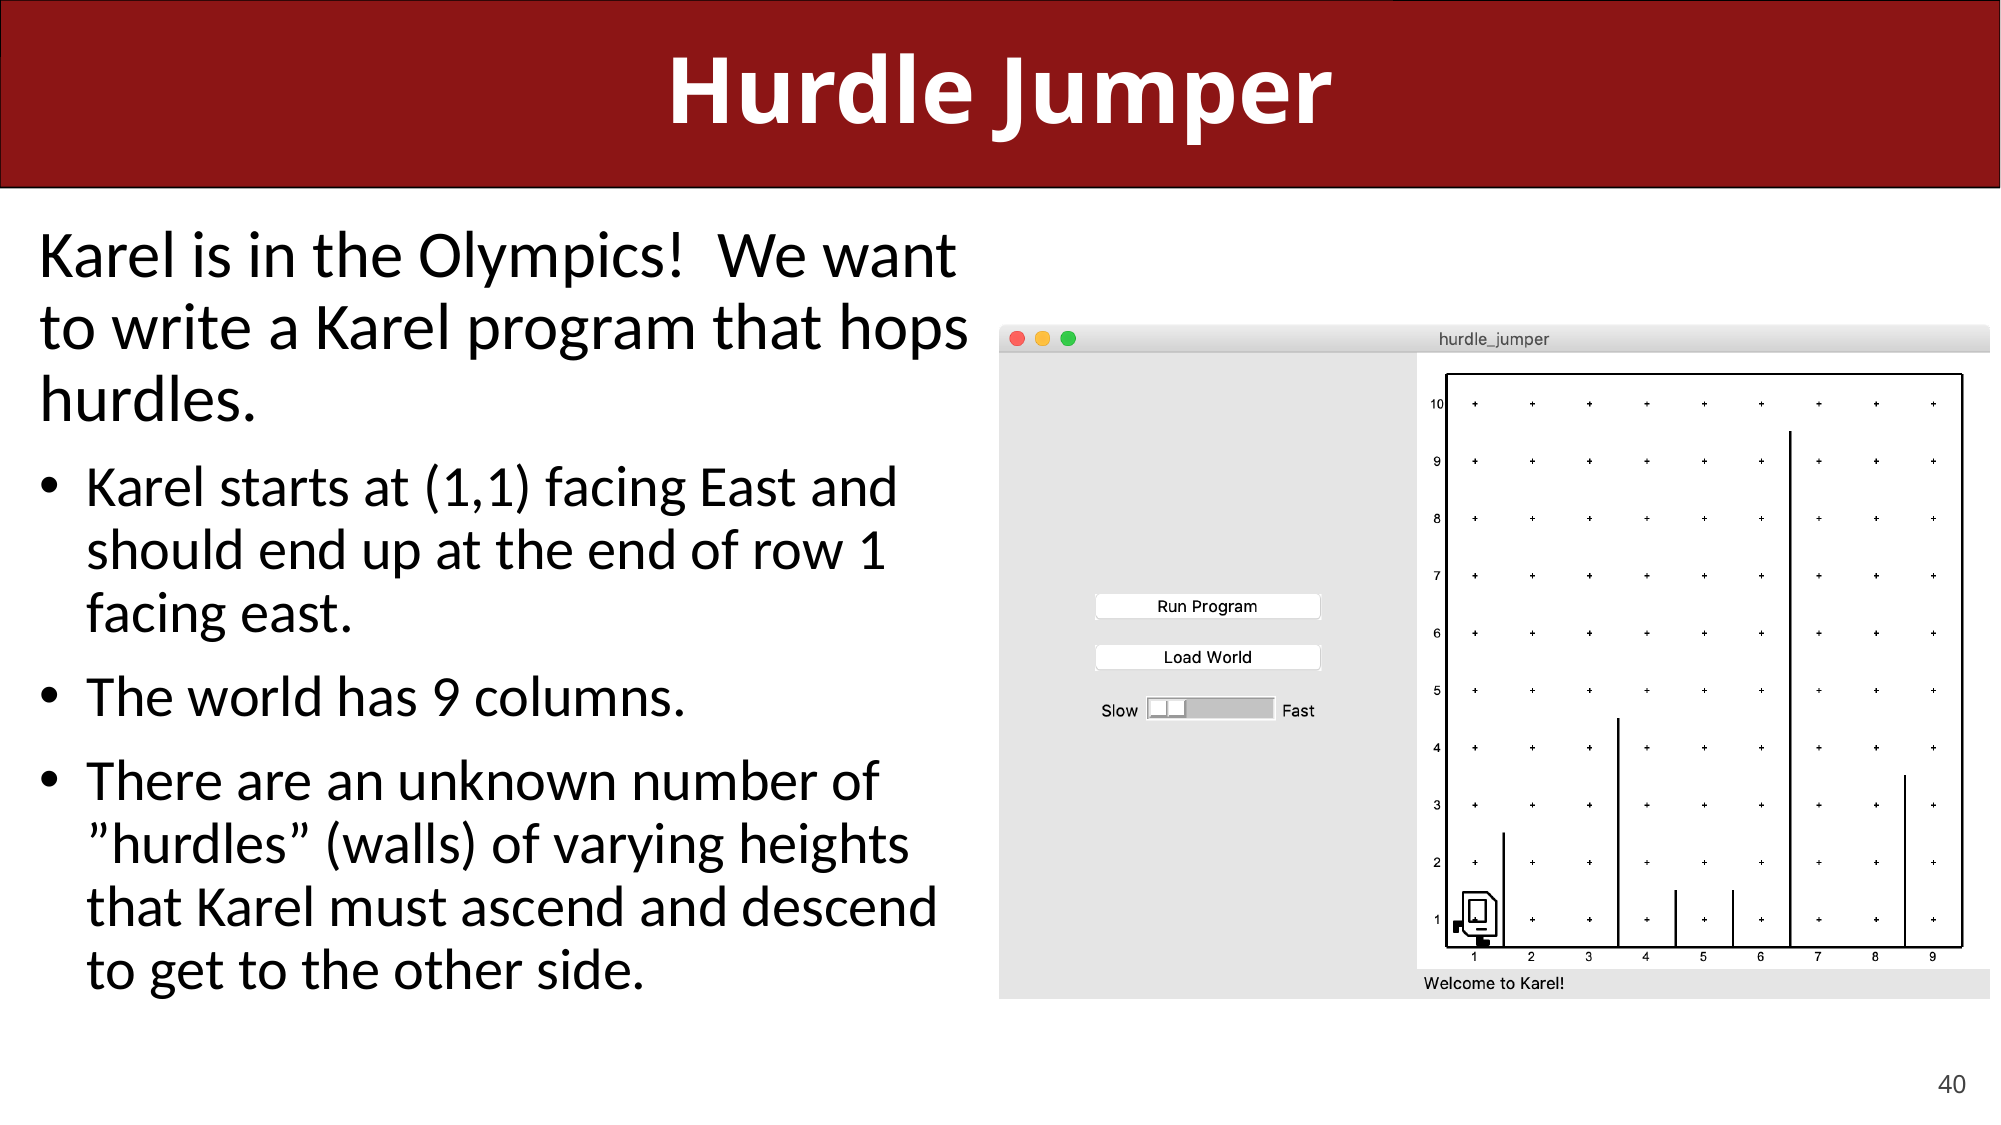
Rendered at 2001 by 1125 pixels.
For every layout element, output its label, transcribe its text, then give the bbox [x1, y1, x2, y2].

list Karel is in the Olympics! We want to write a Karel program that hops hurdles. Karel starts at (1,1) facing East and should end up at the end of row 1 facing east. The world has 9 columns. There are an unknown number of ”hurdles” (walls) of varying heights that Karel must ascend and descend to get to the other side. [24, 212, 1000, 1063]
title Hurdle Jumper [75, 0, 1925, 188]
picture [999, 324, 1990, 999]
